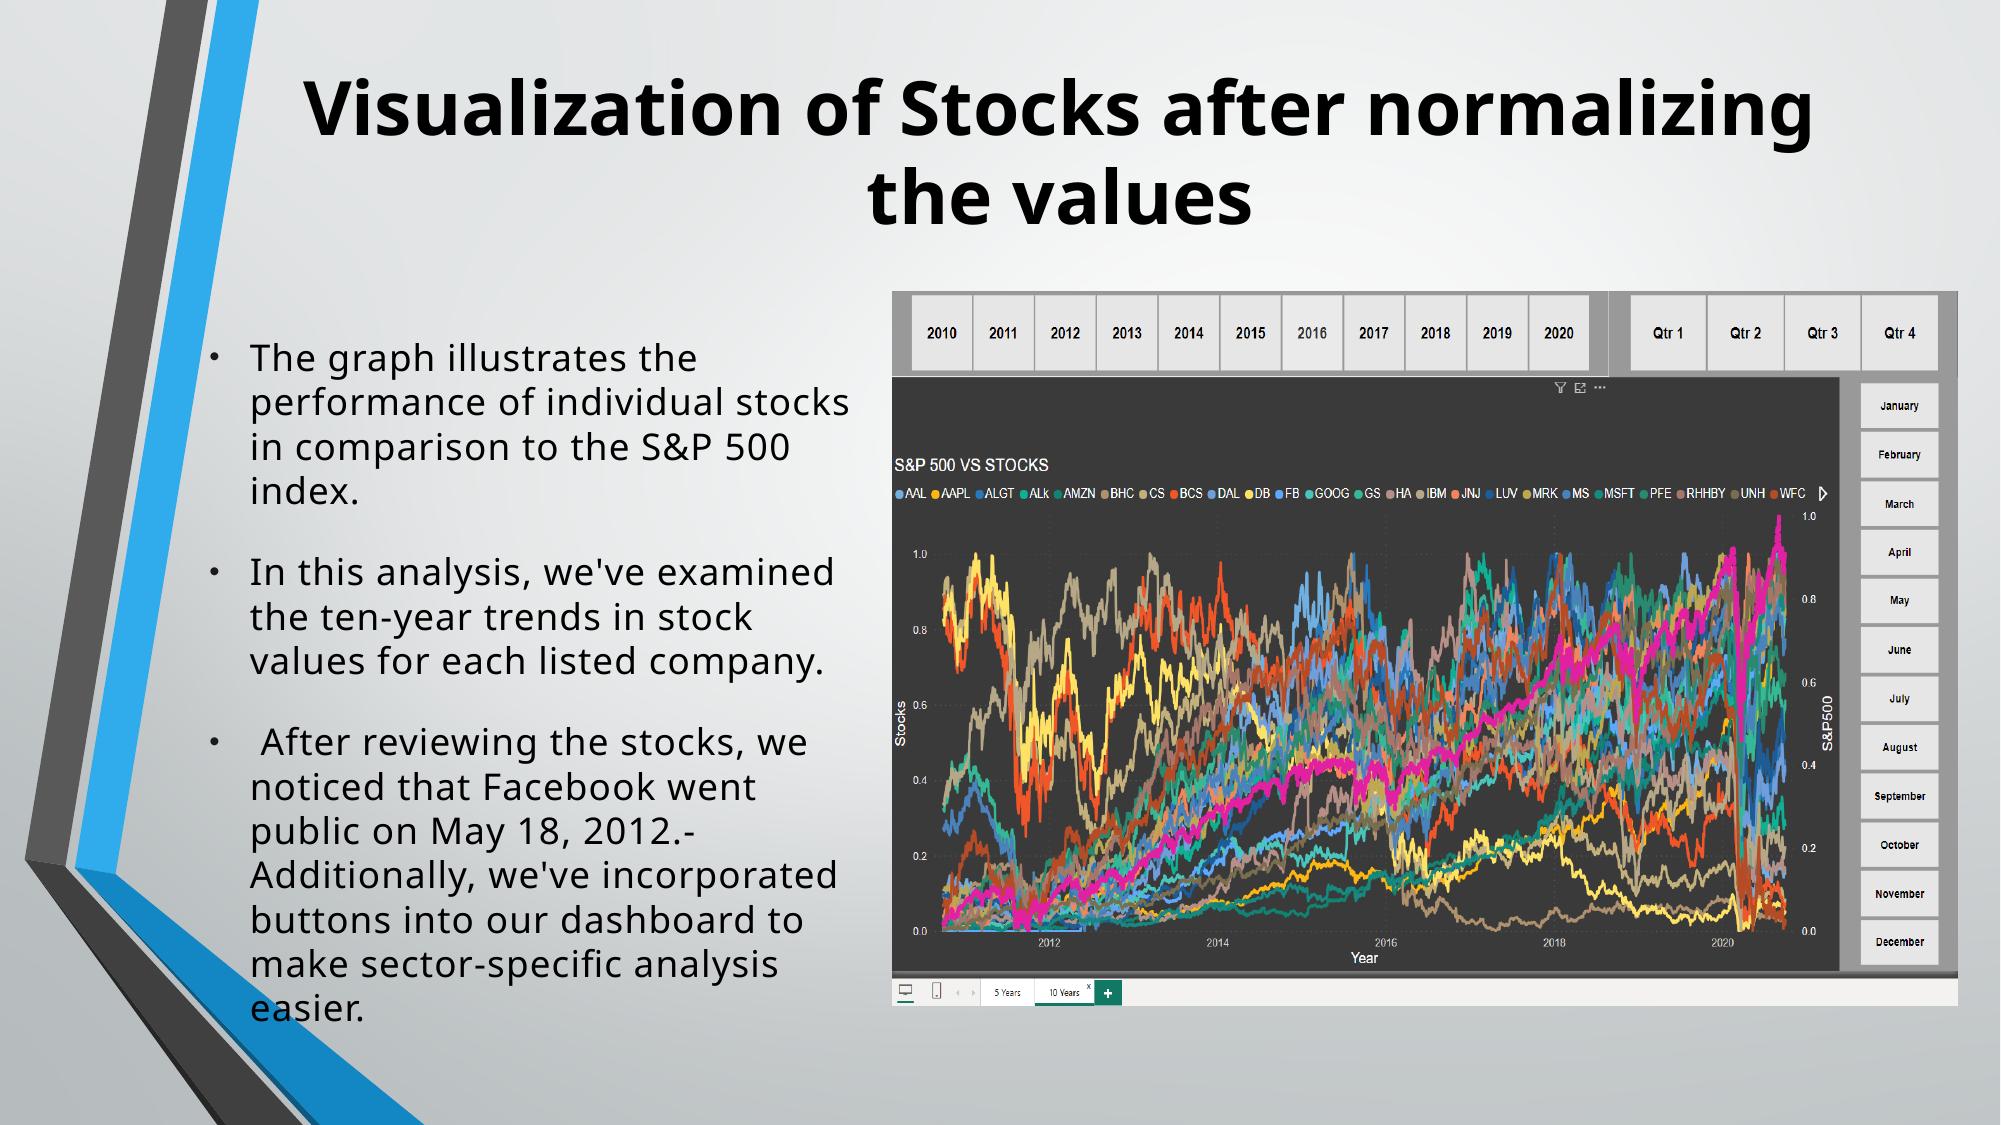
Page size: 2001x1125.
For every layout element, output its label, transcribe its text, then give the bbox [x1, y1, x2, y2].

list The graph illustrates the performance of individual stocks in comparison to the S&P 500 index. In this analysis, we've examined the ten-year trends in stock values for each listed company. After reviewing the stocks, we noticed that Facebook went public on May 18, 2012.- Additionally, we've incorporated buttons into our dashboard to make sector-specific analysis easier. [194, 327, 893, 1041]
title Visualization of Stocks after normalizing the values [243, 46, 1878, 254]
picture [892, 291, 1958, 1006]
